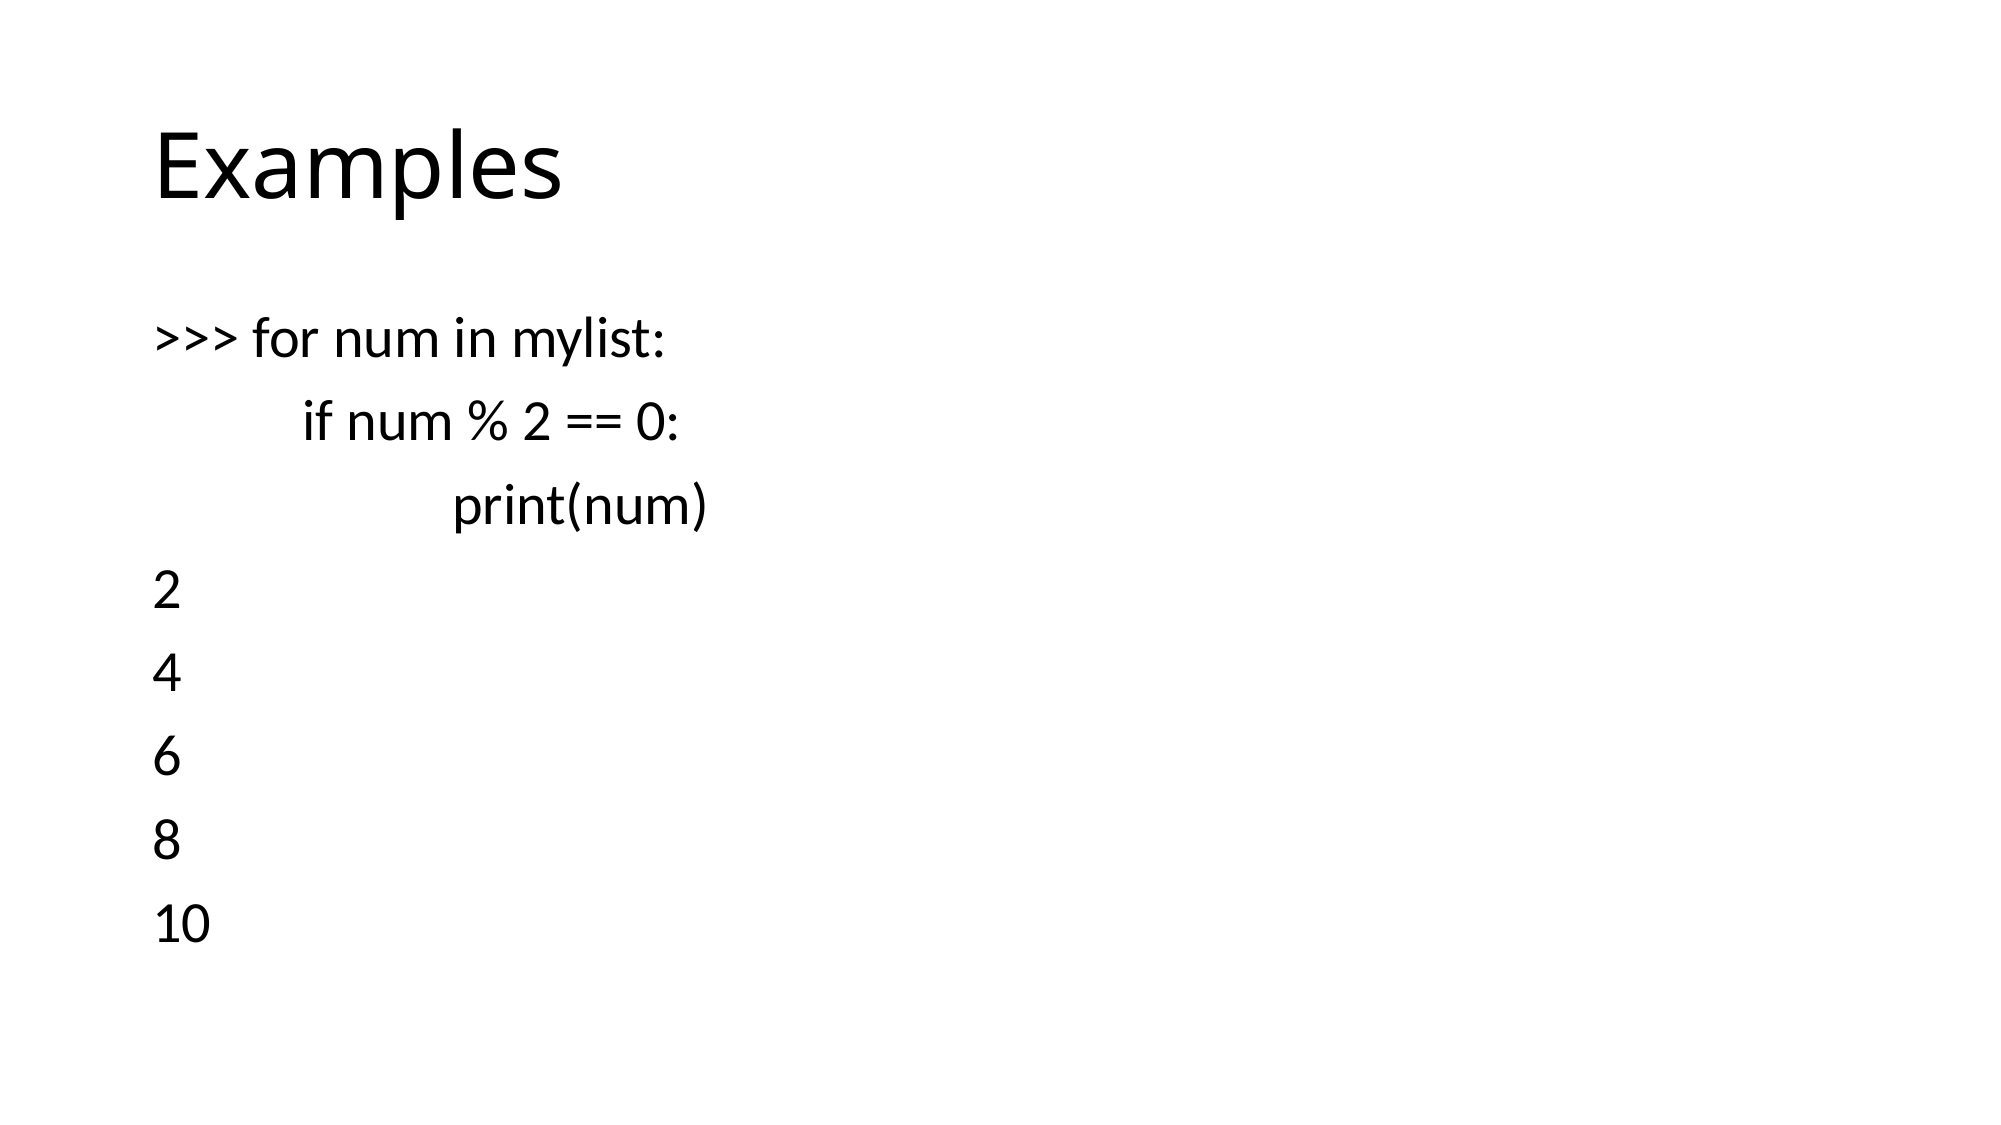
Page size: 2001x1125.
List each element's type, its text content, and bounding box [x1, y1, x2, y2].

list >>> for num in mylist: if num % 2 == 0: print(num) 2 4 6 8 10 [137, 299, 1863, 1014]
title Examples [137, 59, 1863, 278]
